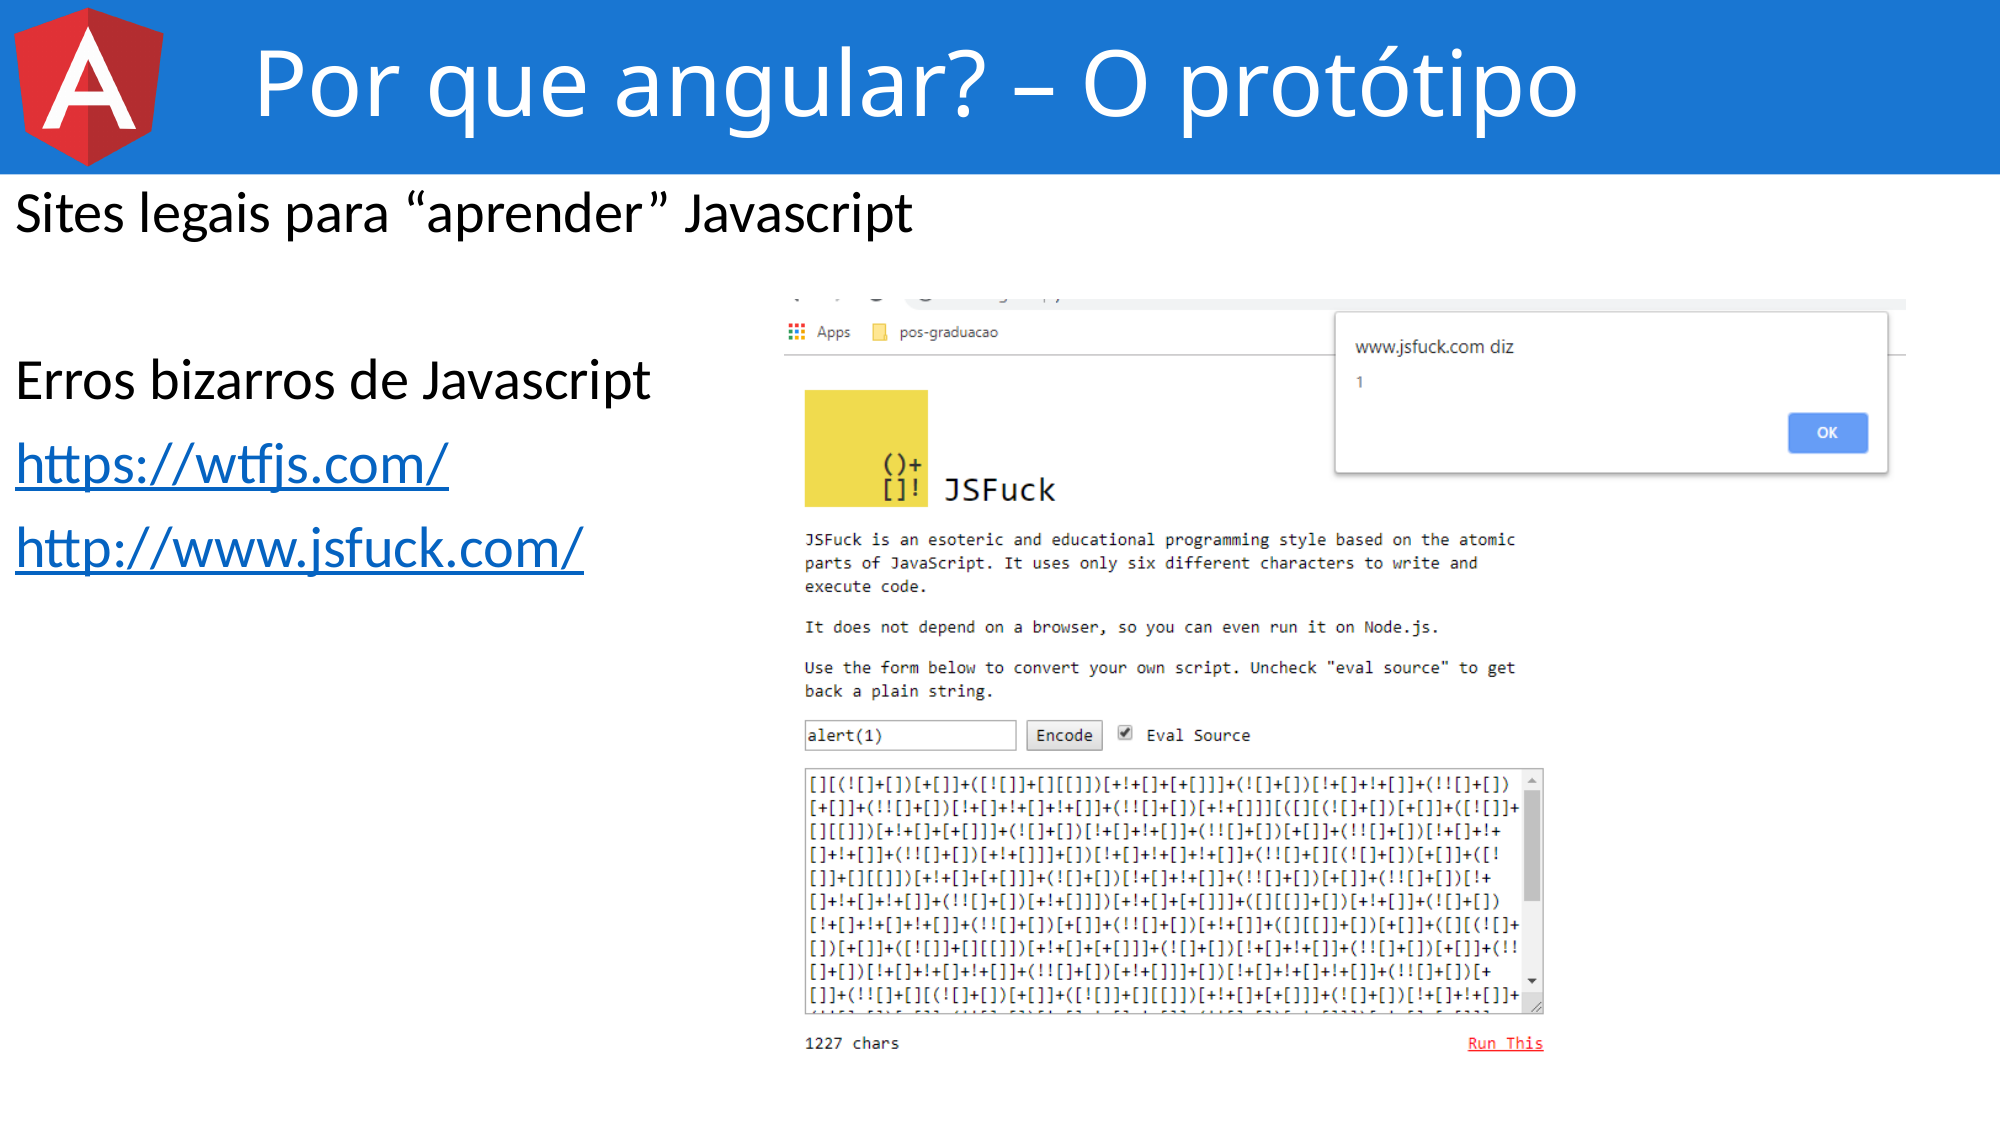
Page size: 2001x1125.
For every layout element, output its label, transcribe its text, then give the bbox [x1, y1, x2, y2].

picture [784, 299, 1906, 1060]
picture [14, 7, 164, 167]
list Sites legais para “aprender” Javascript Erros bizarros de Javascript https://wtfjs.com/ http://www.jsfuck.com/ [0, 174, 2000, 1125]
title Por que angular? – O protótipo [0, 0, 2000, 174]
